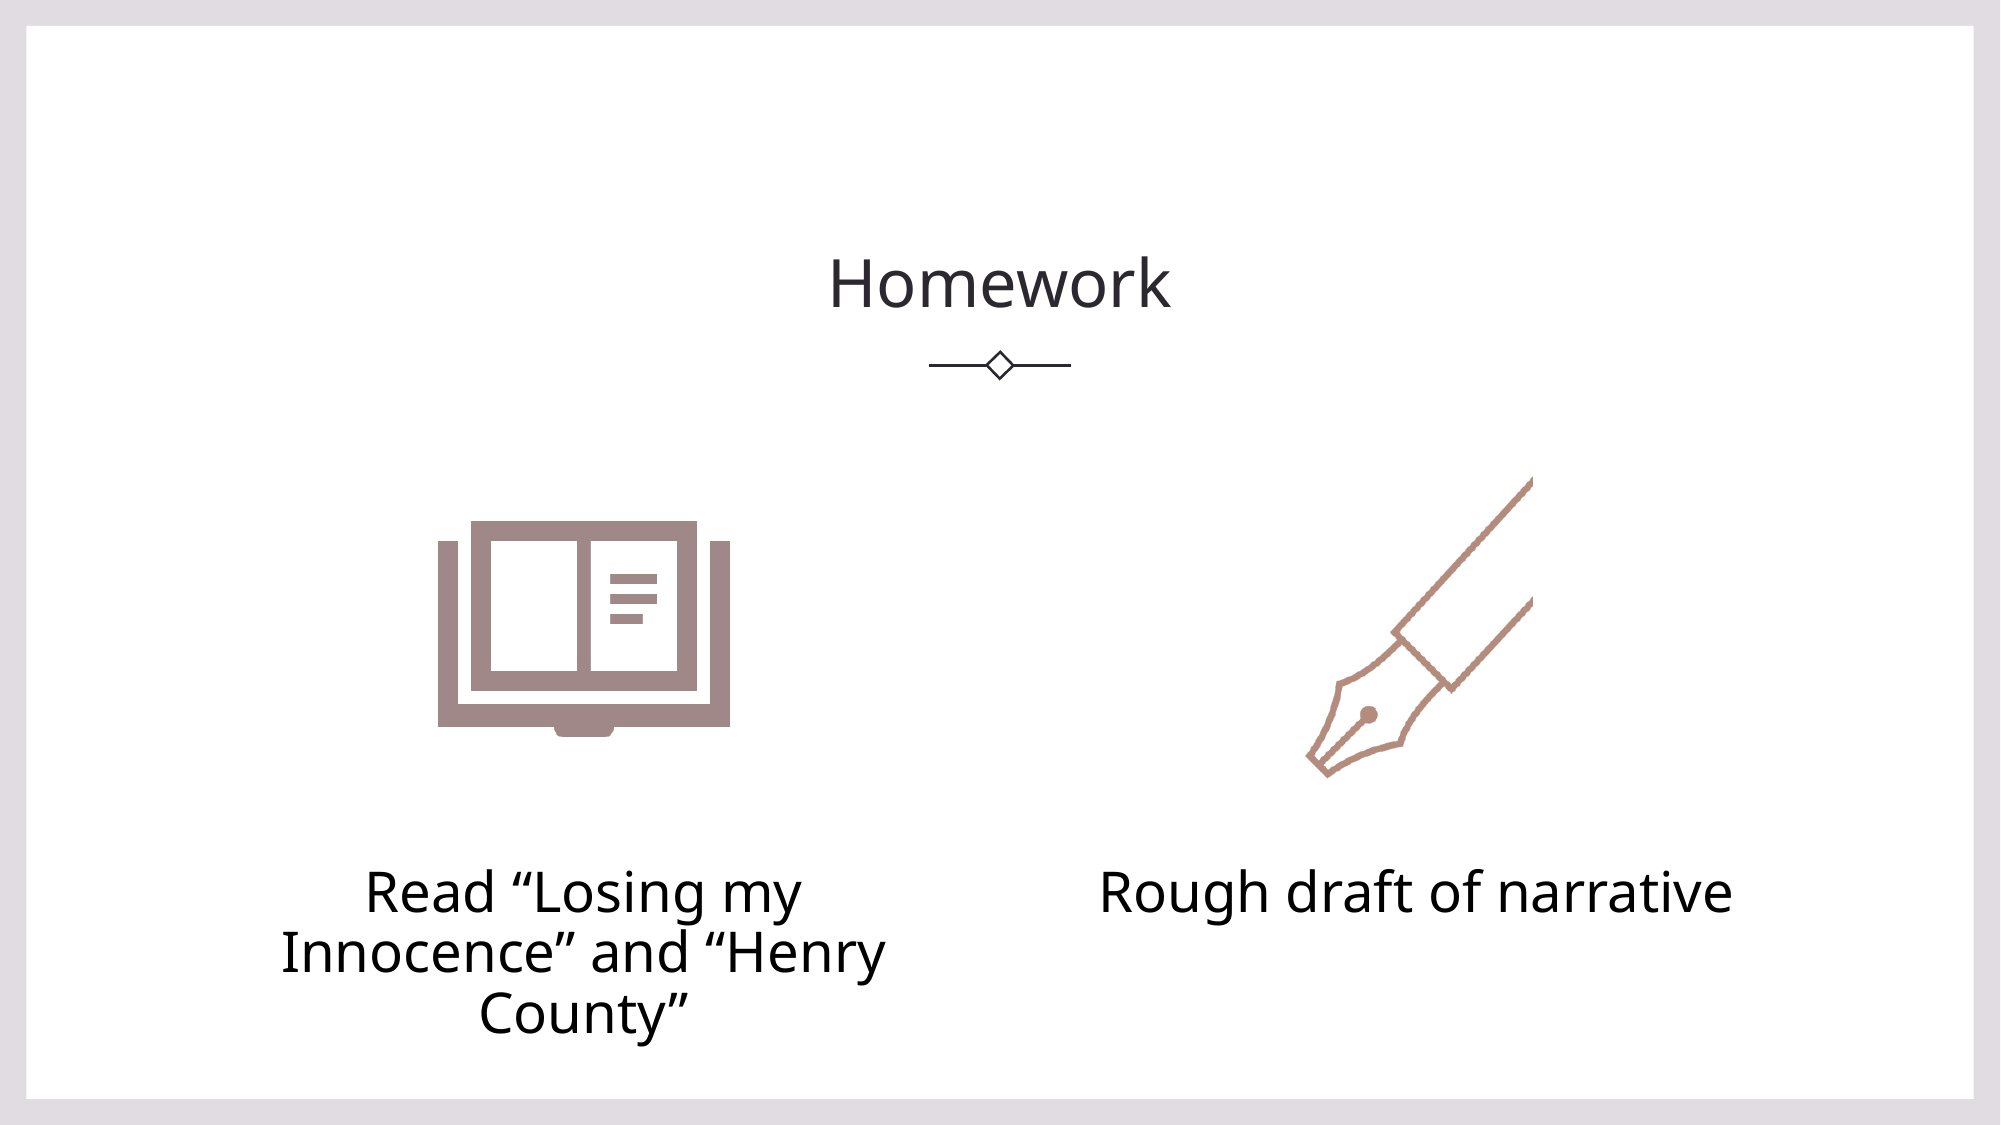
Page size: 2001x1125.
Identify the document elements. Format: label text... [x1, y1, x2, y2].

title Homework [168, 158, 1832, 329]
text_box [0, 0, 2000, 1125]
text_box [25, 25, 1975, 1100]
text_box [928, 355, 1072, 375]
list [168, 450, 1832, 999]
